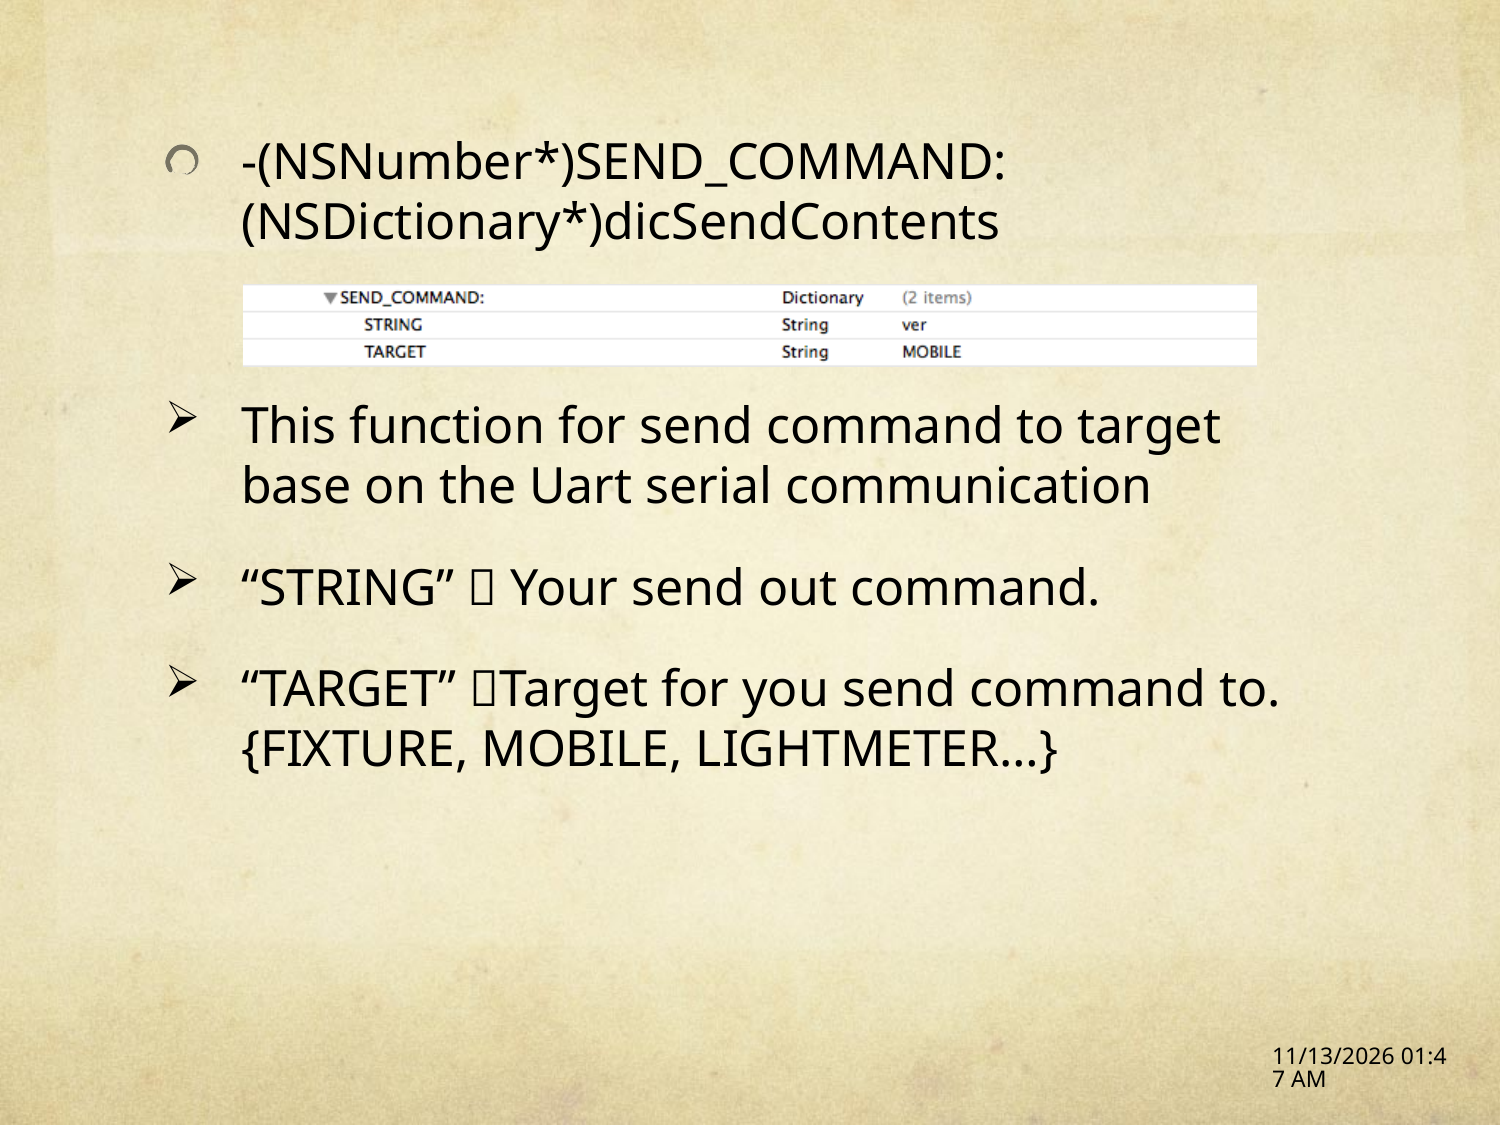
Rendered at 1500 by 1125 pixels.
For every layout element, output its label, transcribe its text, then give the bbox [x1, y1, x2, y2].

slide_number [1257, 1035, 1470, 1080]
list -(NSNumber*)SEND_COMMAND:(NSDictionary*)dicSendContents This function for send command to target base on the Uart serial communication “STRING”  Your send out command. “TARGET” Target for you send command to.{FIXTURE, MOBILE, LIGHTMETER…} [150, 122, 1350, 950]
picture [0, 0, 1500, 1125]
